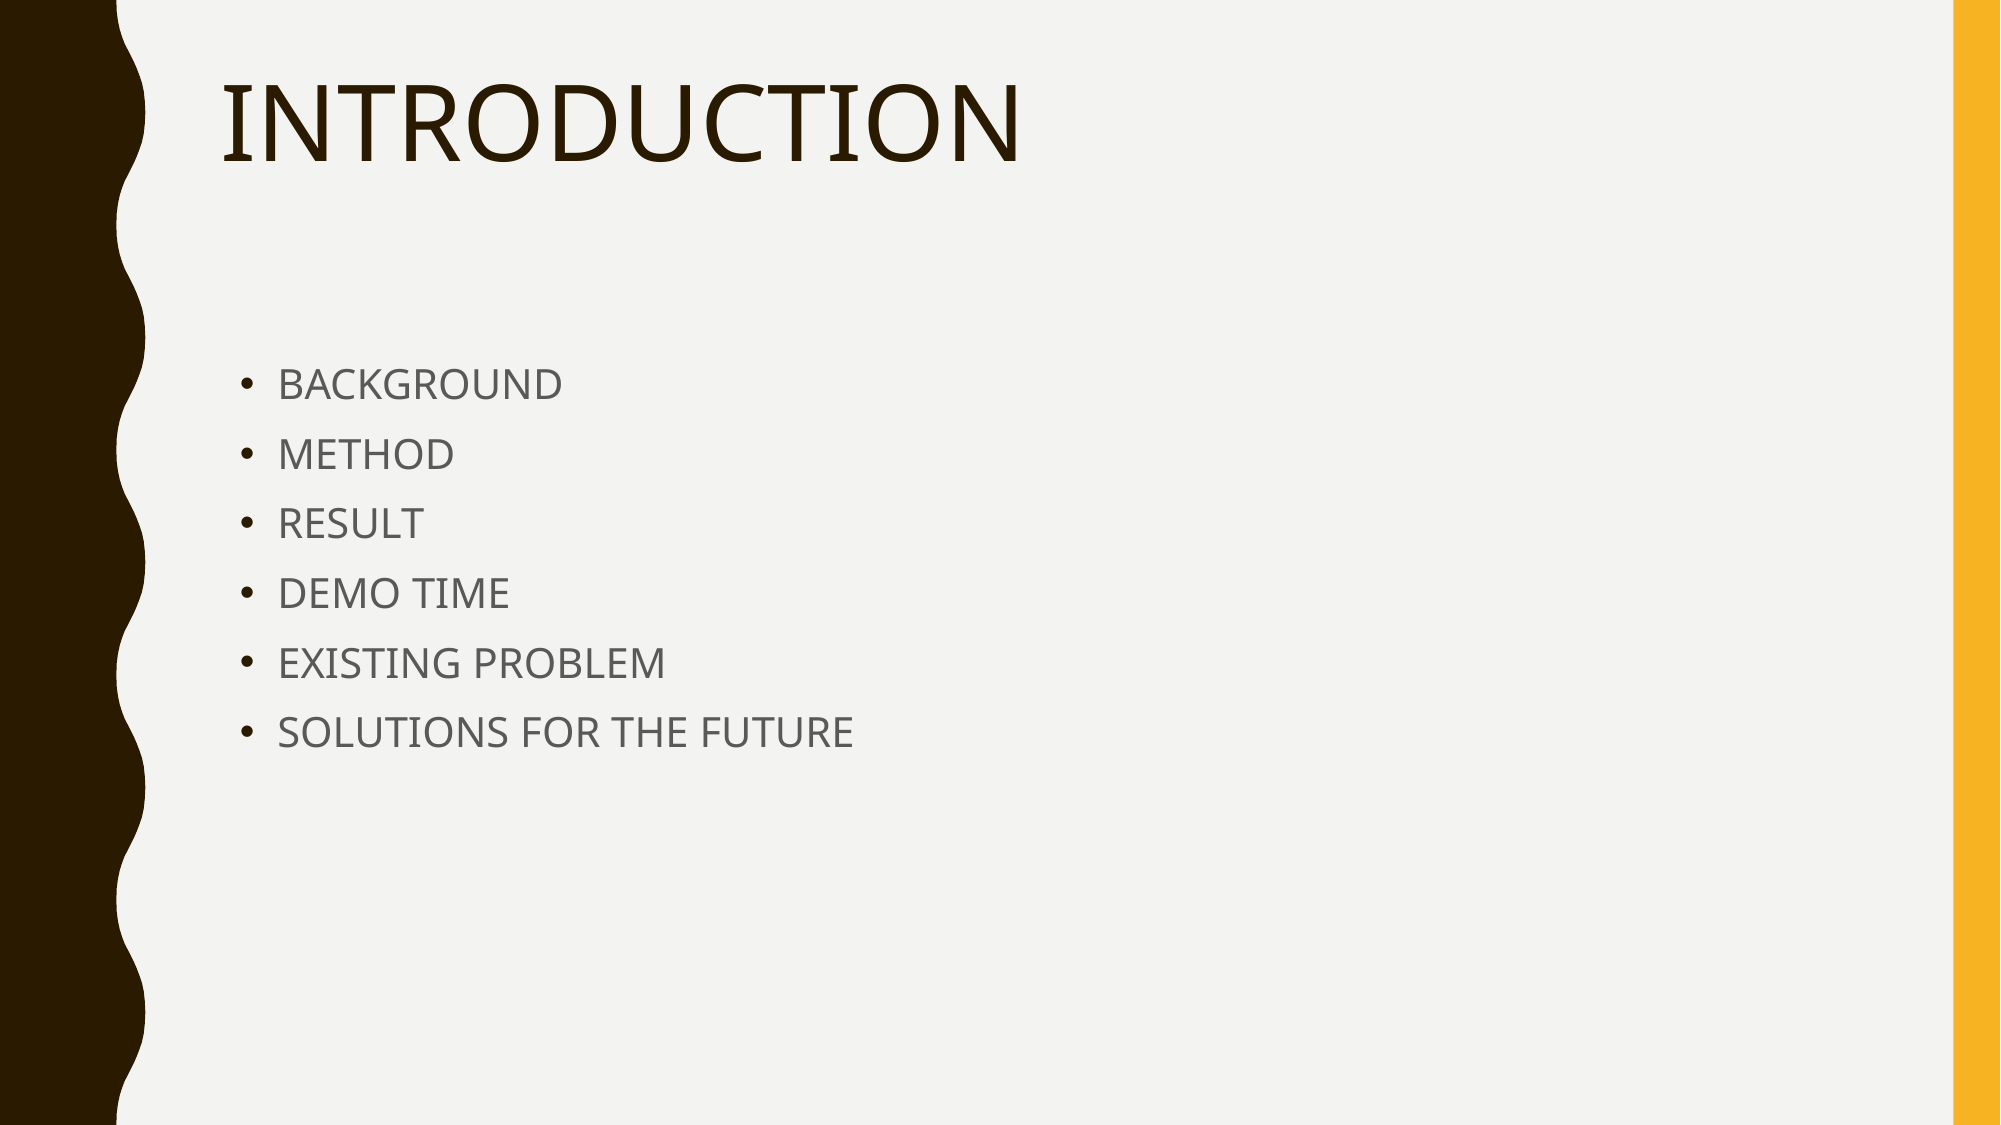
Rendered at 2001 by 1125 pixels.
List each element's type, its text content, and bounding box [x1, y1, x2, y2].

title INTRODUCTION [205, 62, 1875, 308]
list BACKGROUND METHOD RESULT DEMO TIME EXISTING PROBLEM SOLUTIONS FOR THE FUTURE [224, 345, 1113, 895]
